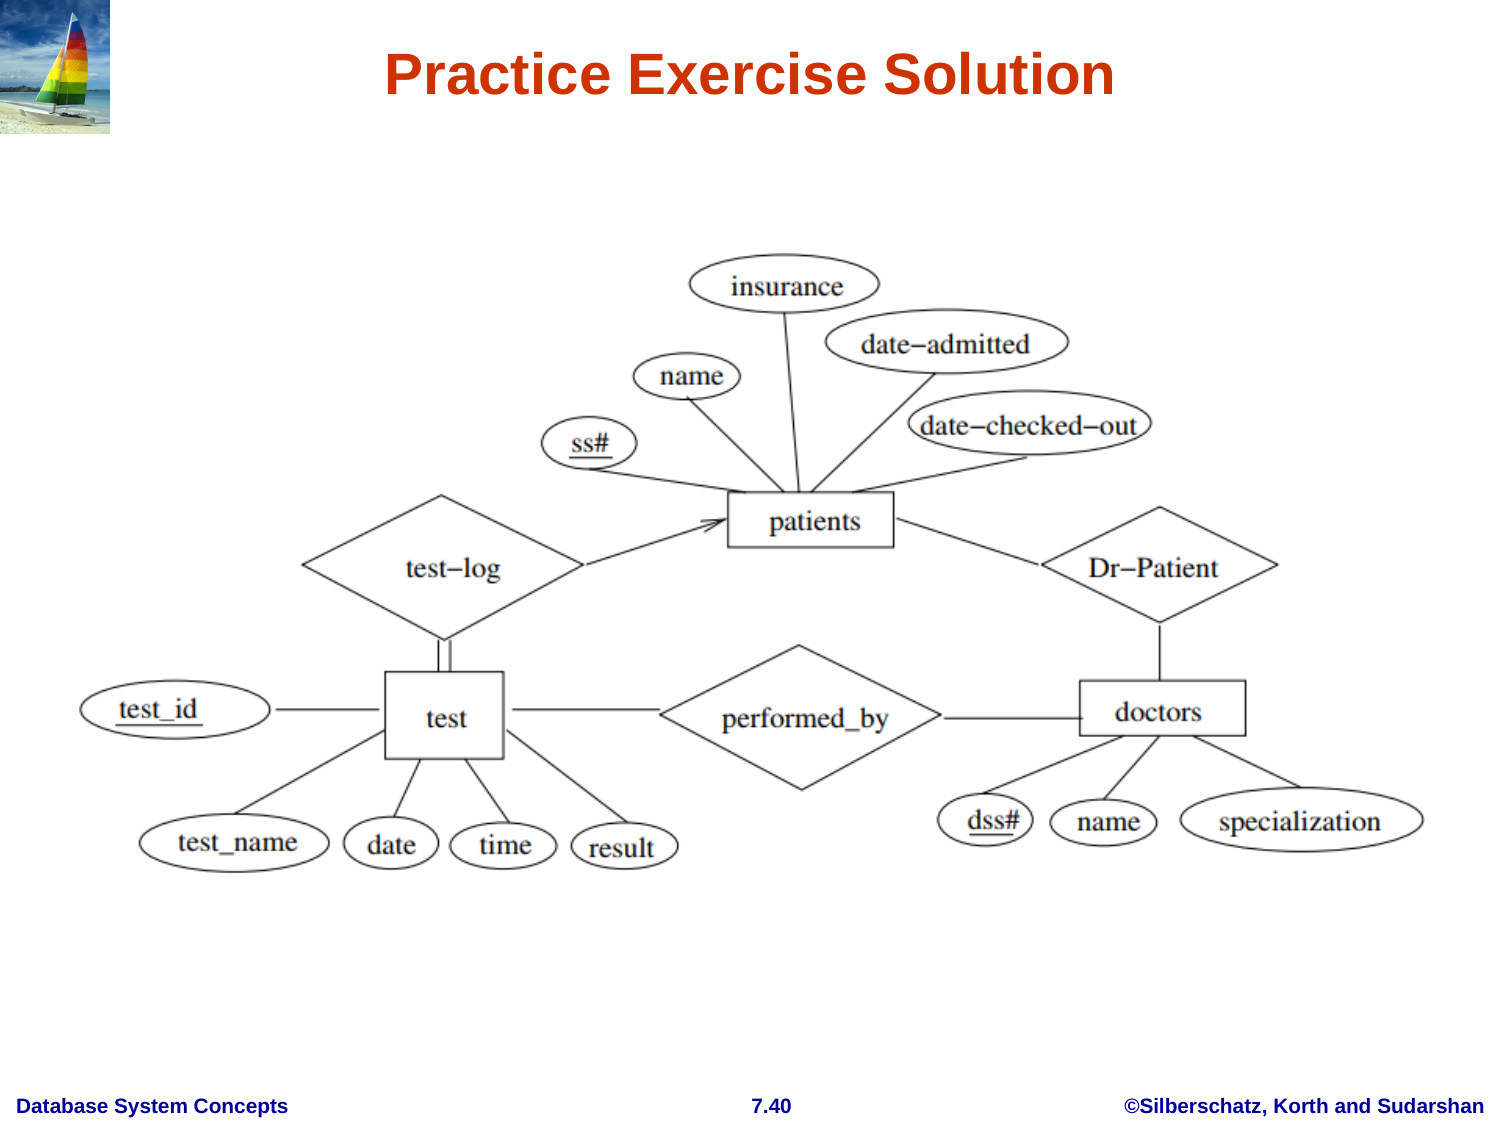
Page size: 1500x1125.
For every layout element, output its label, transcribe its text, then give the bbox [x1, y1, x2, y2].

picture [0, 0, 110, 134]
picture [64, 241, 1436, 884]
title Practice Exercise Solution [88, 13, 1414, 115]
